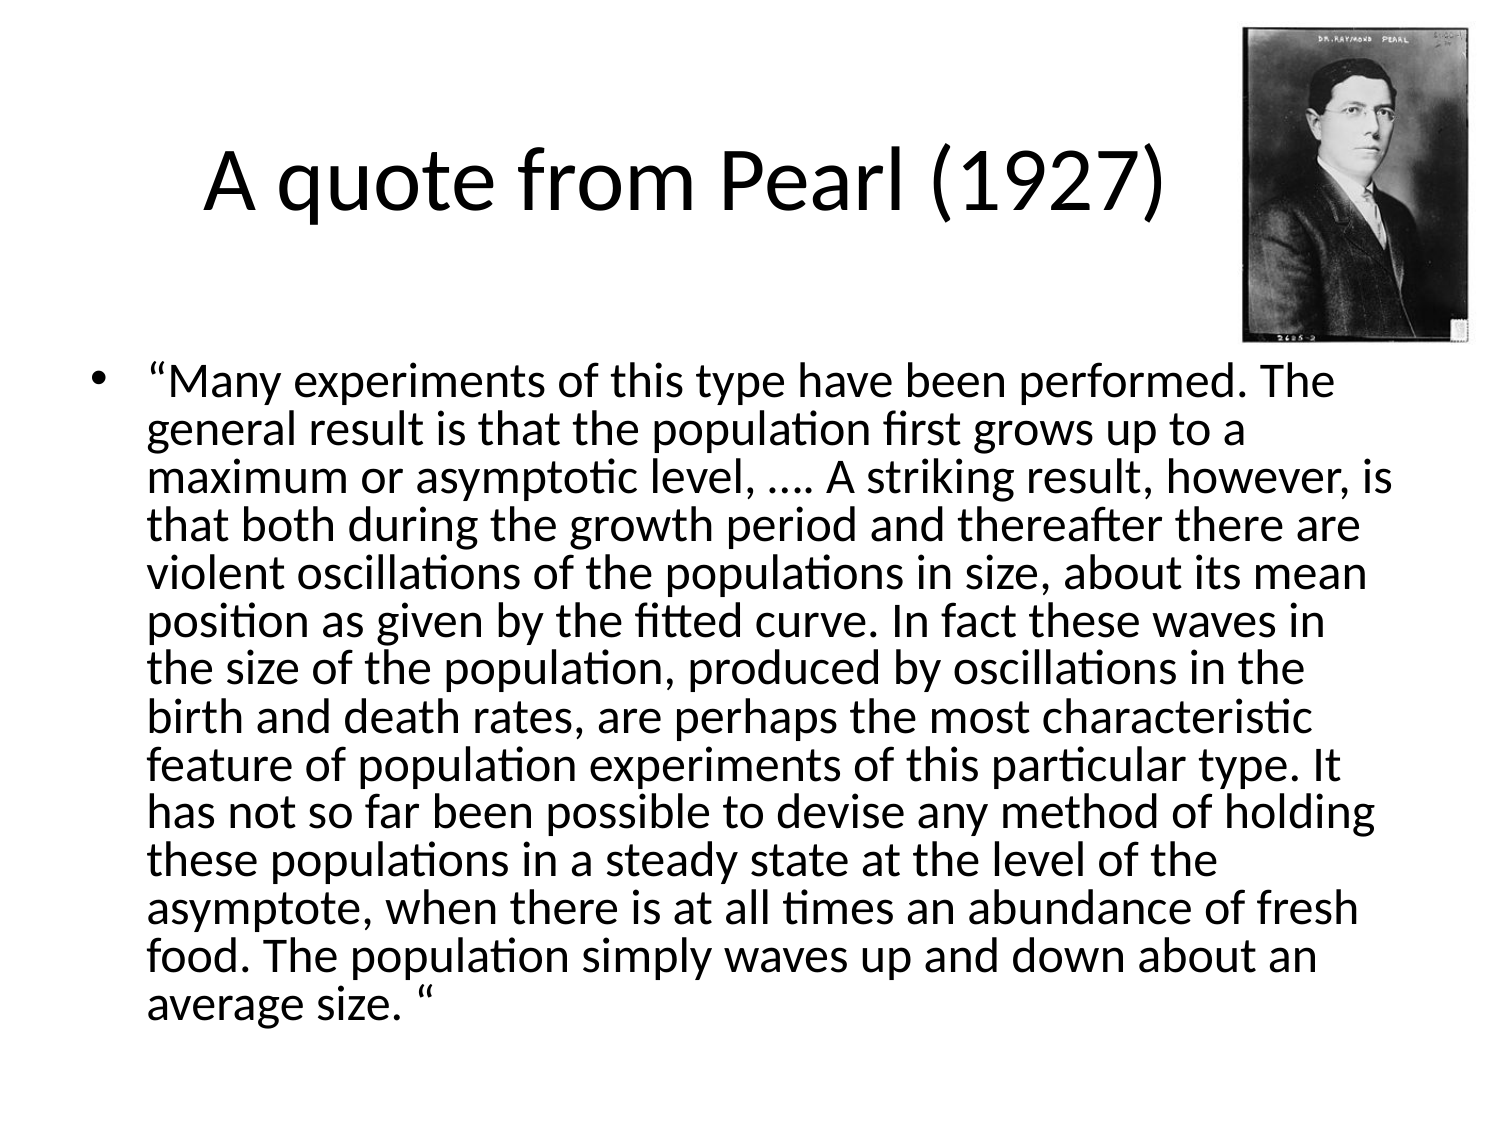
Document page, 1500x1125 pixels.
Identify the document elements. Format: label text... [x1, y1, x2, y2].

title A quote from Pearl (1927) [53, 79, 1231, 268]
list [1236, 20, 1477, 348]
list “Many experiments of this type have been performed. The general result is that the population first grows up to a maximum or asymptotic level, …. A striking result, however, is that both during the growth period and thereafter there are violent oscillations of the populations in size, about its mean position as given by the fitted curve. In fact these waves in the size of the population, produced by oscillations in the birth and death rates, are perhaps the most characteristic feature of population experiments of this particular type. It has not so far been possible to devise any method of holding these populations in a steady state at the level of the asymptote, when there is at all times an abundance of fresh food. The population simply waves up and down about an average size. “ [75, 351, 1412, 1094]
